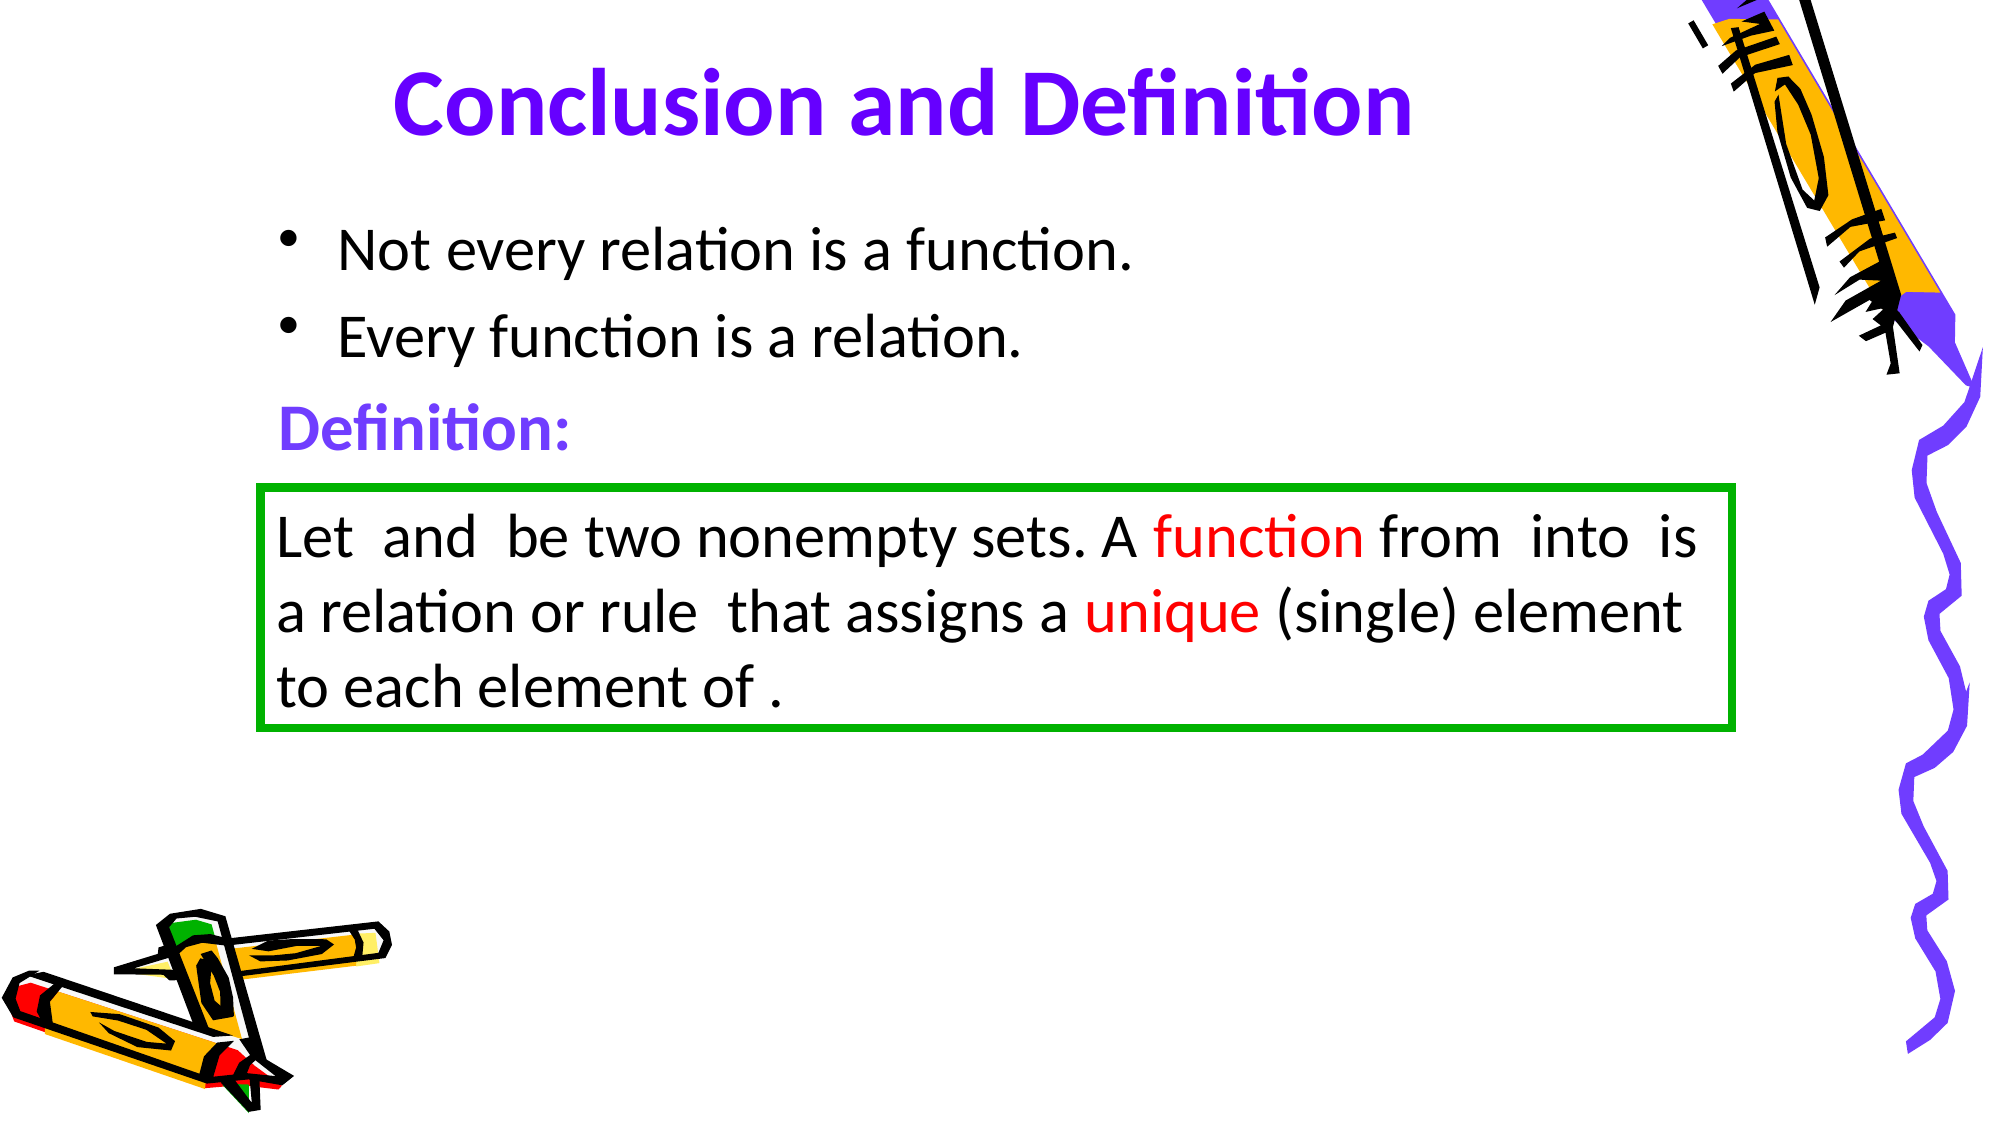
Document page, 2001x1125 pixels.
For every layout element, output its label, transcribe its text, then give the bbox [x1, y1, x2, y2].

title Conclusion and Definition [285, 37, 1525, 163]
list Not every relation is a function. Every function is a relation. Definition: [262, 200, 1707, 483]
